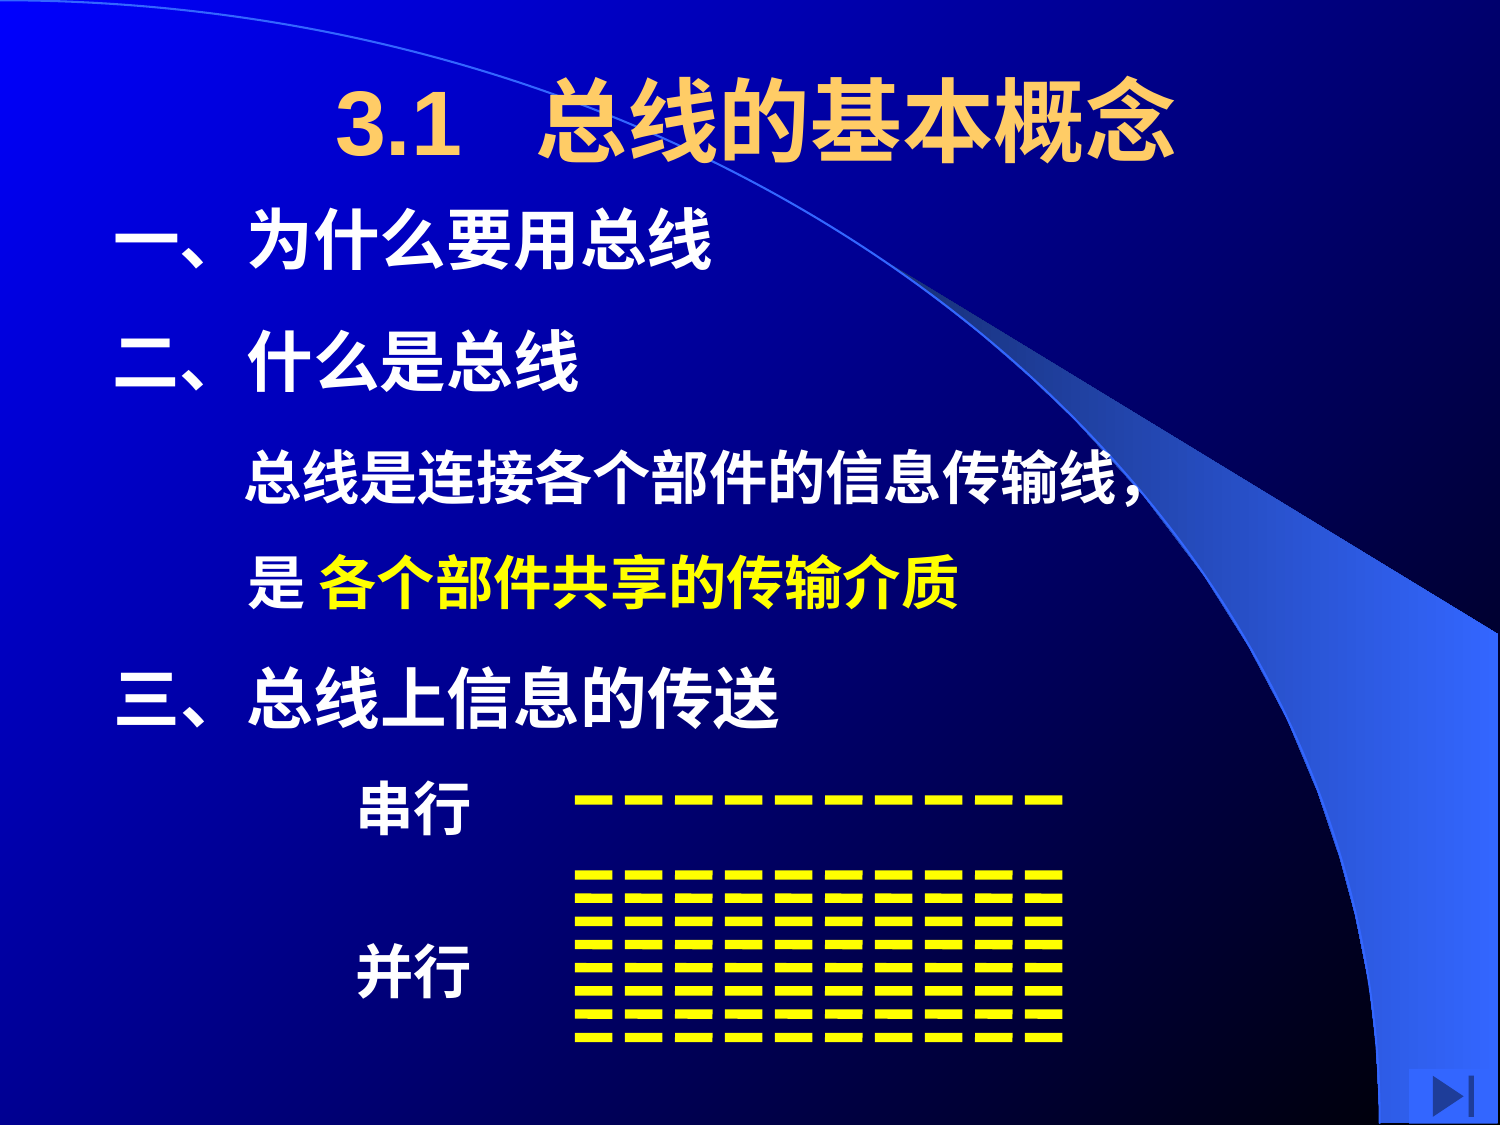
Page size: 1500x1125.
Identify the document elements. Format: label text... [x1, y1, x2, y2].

text_box 二、什么是总线 [98, 312, 596, 408]
title 3.1 总线的基本概念 [162, 24, 1351, 213]
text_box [624, 874, 663, 1038]
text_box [574, 874, 613, 1038]
text_box 并行 [340, 927, 488, 1013]
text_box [674, 874, 713, 1038]
text_box 串行 [340, 764, 488, 850]
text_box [924, 874, 963, 1038]
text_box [874, 874, 913, 1038]
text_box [228, 433, 1338, 624]
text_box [1024, 874, 1063, 1038]
text_box 一、为什么要用总线 [98, 190, 729, 286]
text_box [724, 874, 763, 1038]
text_box 三、总线上信息的传送 [98, 649, 796, 745]
text_box [1409, 1068, 1498, 1124]
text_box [774, 874, 813, 1038]
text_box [974, 874, 1013, 1038]
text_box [824, 874, 863, 1038]
